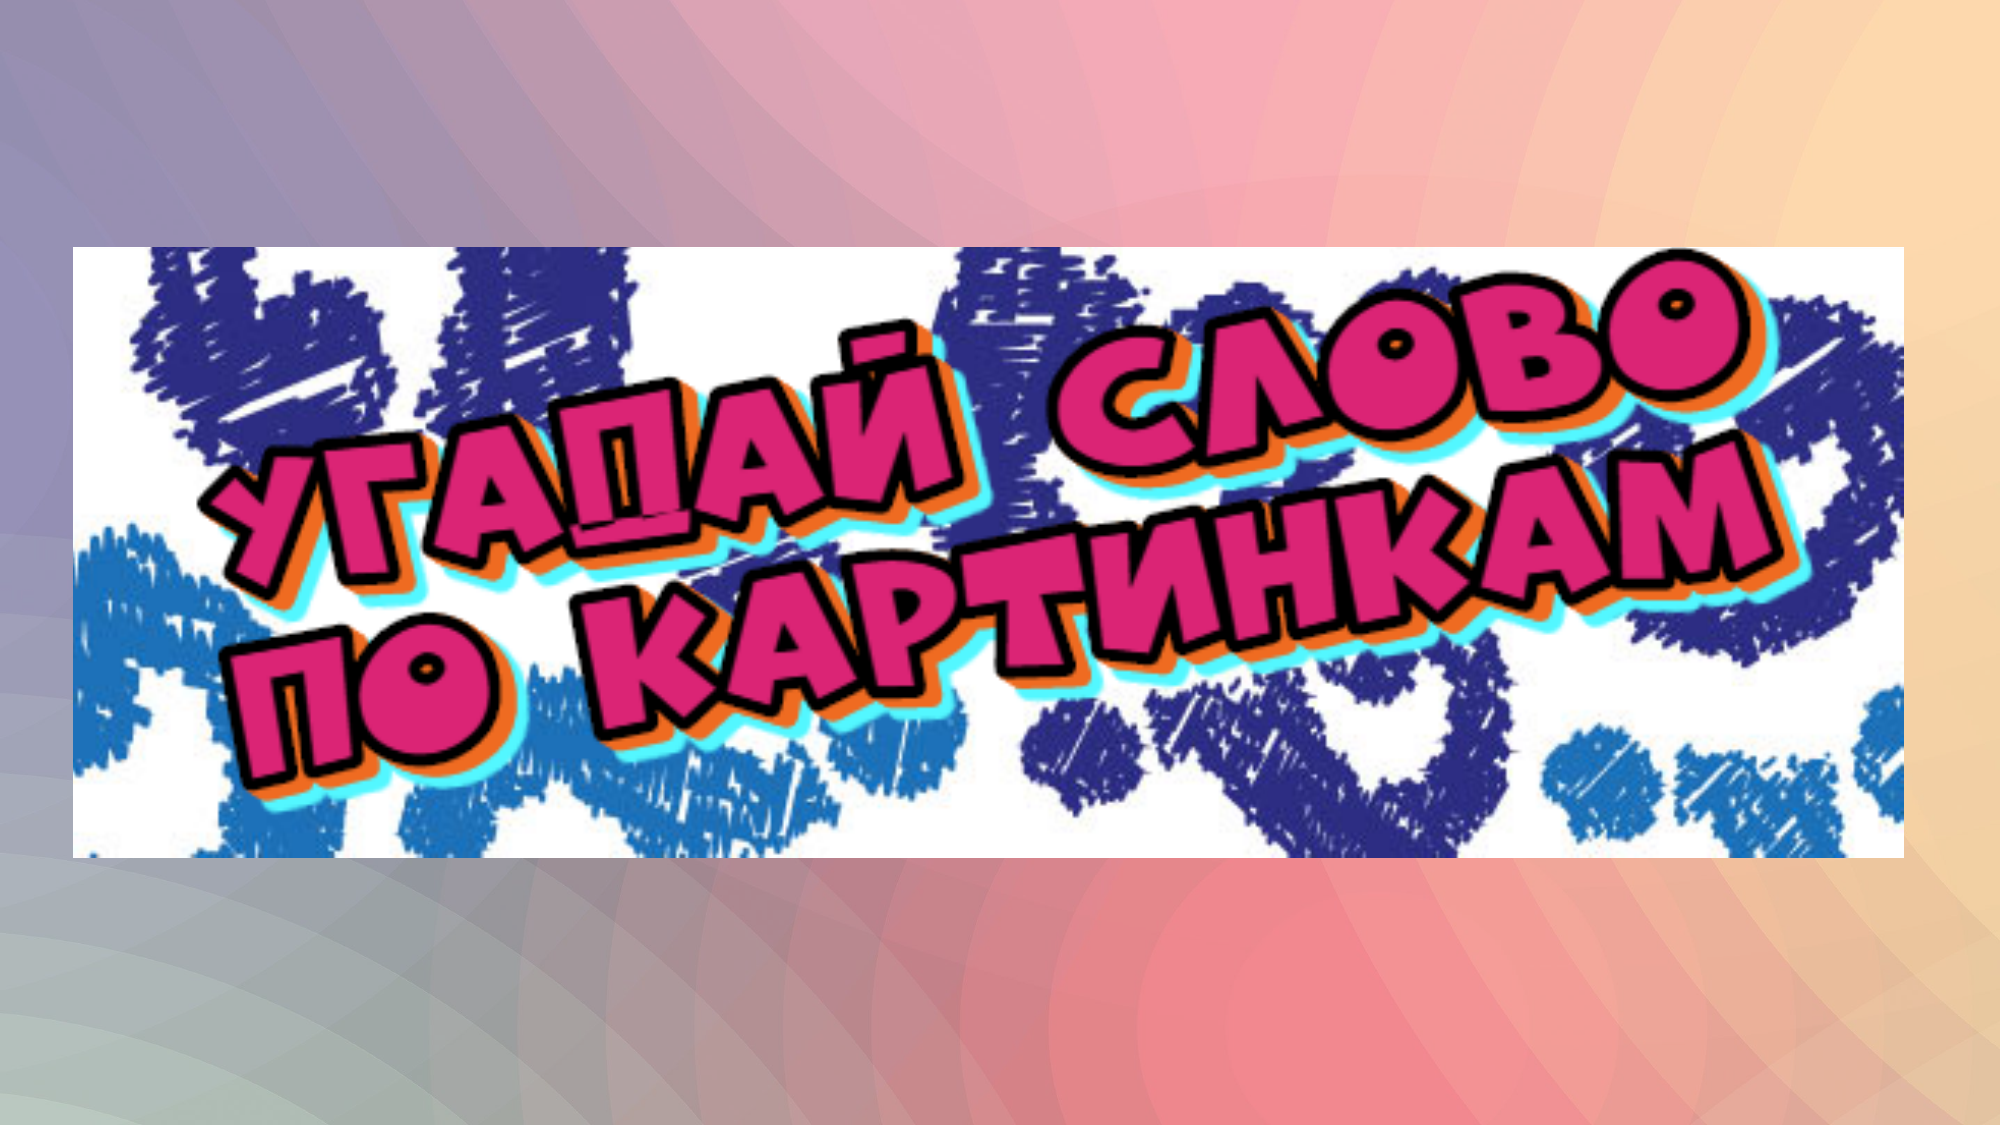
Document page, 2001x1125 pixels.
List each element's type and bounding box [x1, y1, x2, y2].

list [73, 247, 1904, 858]
